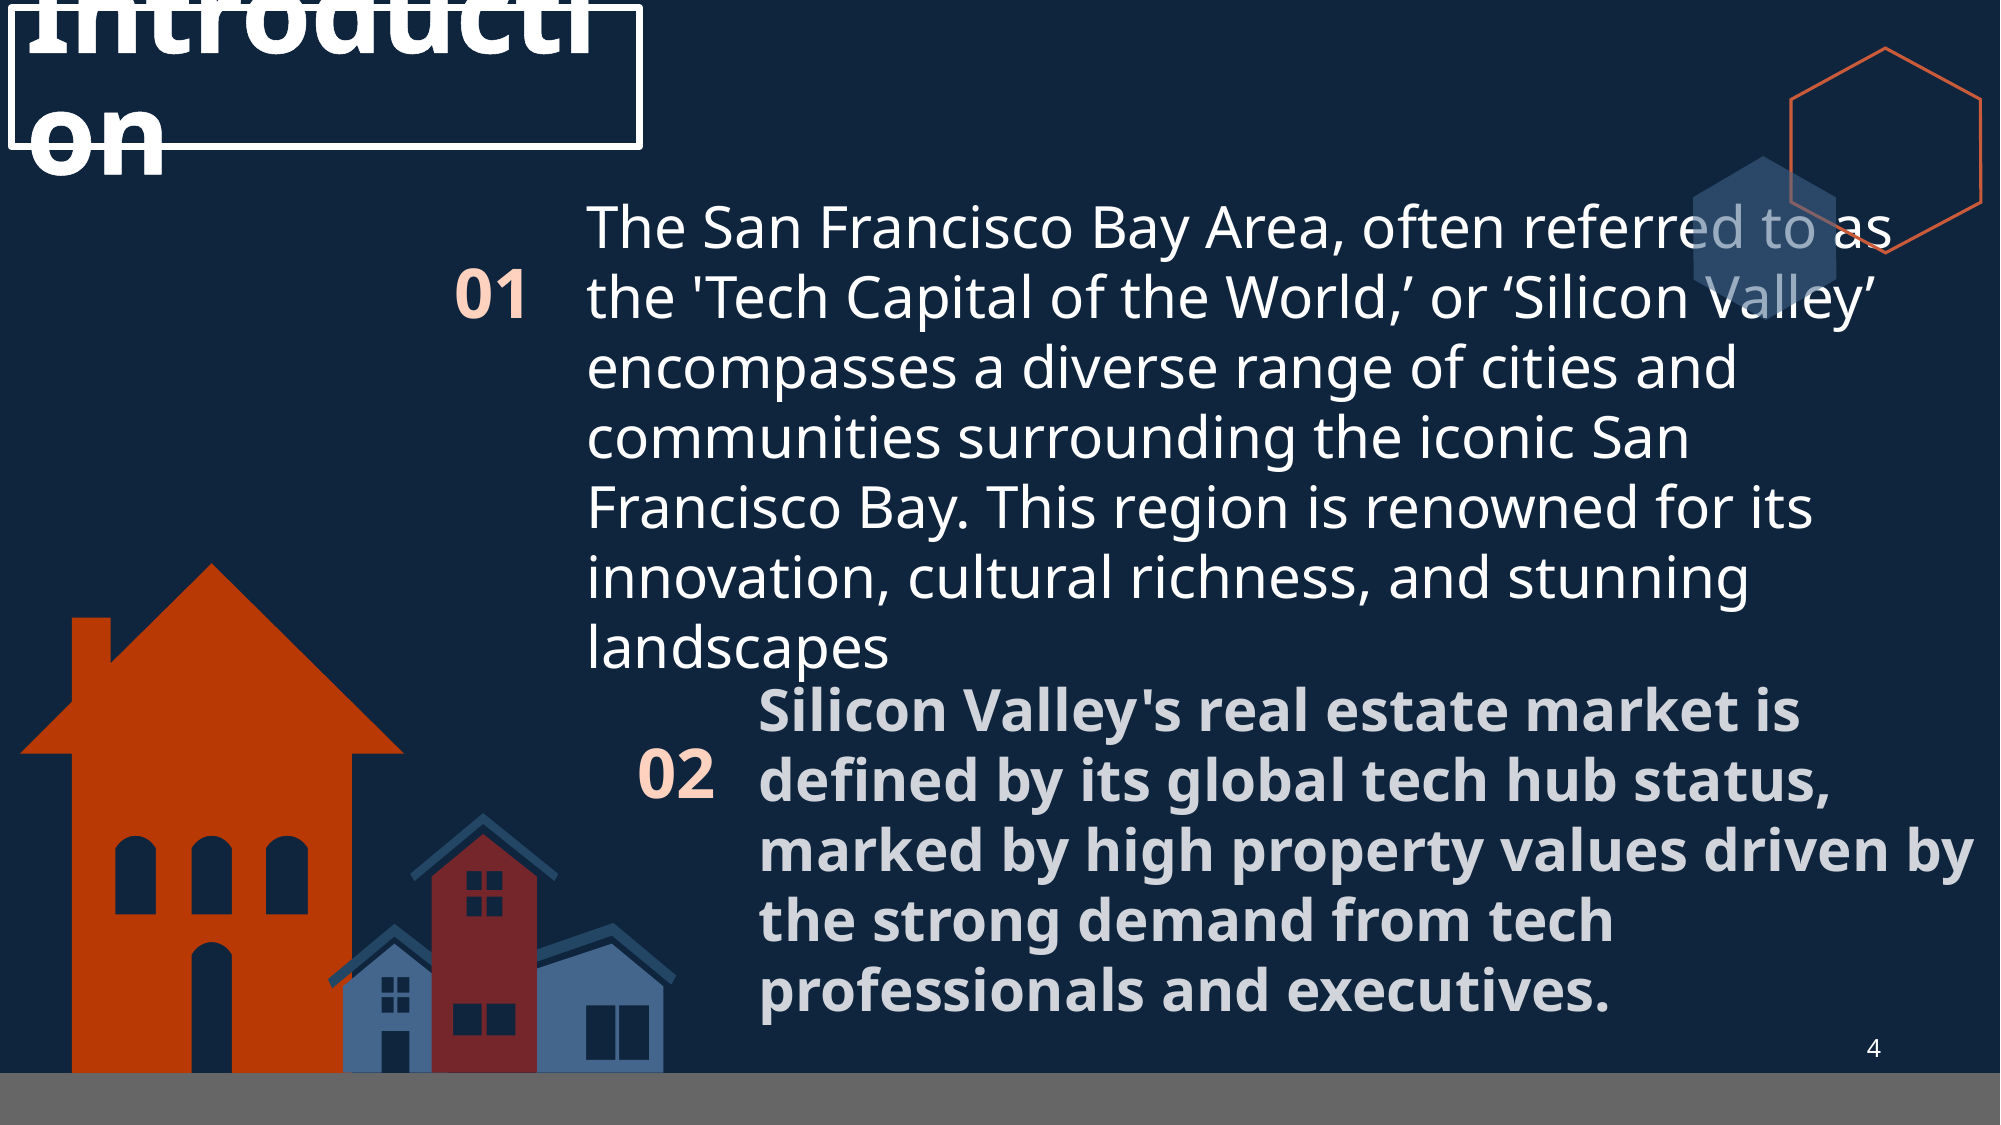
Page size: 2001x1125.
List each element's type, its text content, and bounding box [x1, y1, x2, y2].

text_box Introduction [11, 7, 640, 147]
text_box The San Francisco Bay Area, often referred to as the 'Tech Capital of the World,’ or ‘Silicon Valley’ encompasses a diverse range of cities and communities surrounding the iconic San Francisco Bay. This region is renowned for its innovation, cultural richness, and stunning landscapes [571, 287, 1938, 584]
text_box [1790, 48, 1981, 253]
text_box Silicon Valley's real estate market is defined by its global tech hub status, marked by high property values driven by the strong demand from tech professionals and executives. [744, 664, 2000, 1033]
text_box [0, 1073, 2000, 1125]
text_box [19, 563, 404, 1073]
slide_number 4 [1836, 1033, 1912, 1073]
text_box 02 [571, 737, 744, 804]
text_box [327, 813, 677, 1073]
picture [1692, 156, 1837, 321]
text_box 01 [431, 244, 555, 338]
